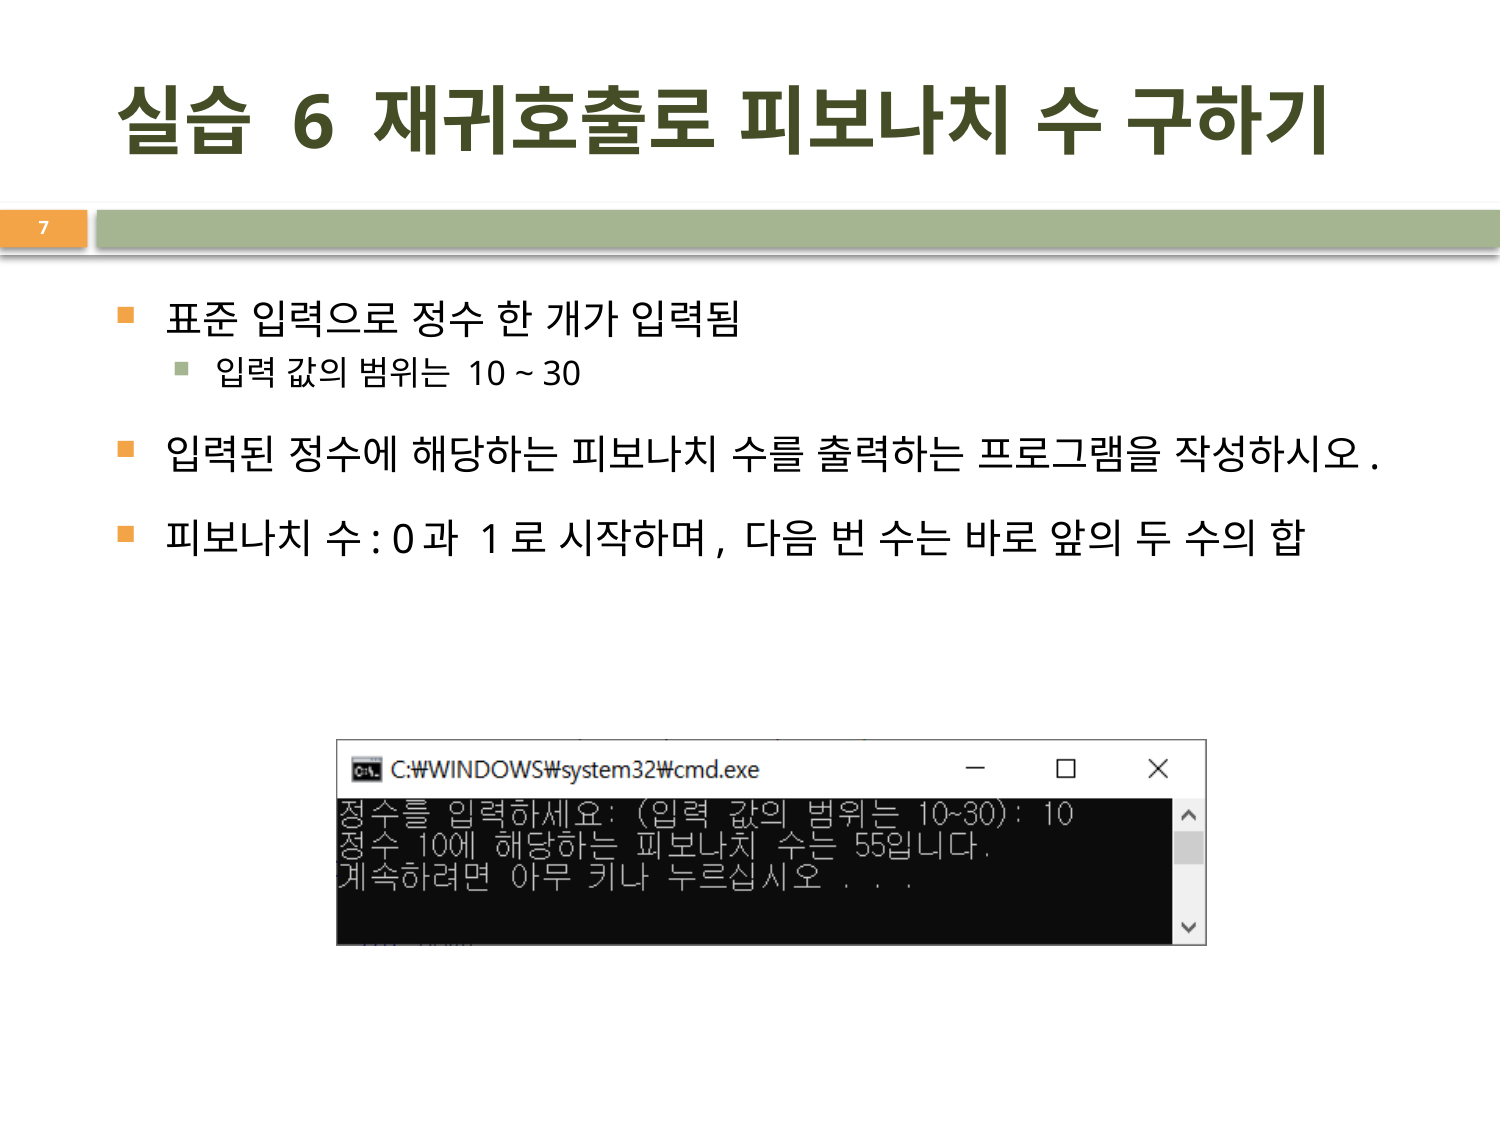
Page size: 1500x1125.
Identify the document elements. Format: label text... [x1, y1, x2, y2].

list 표준 입력으로 정수 한 개가 입력됨 입력 값의 범위는 10 ~ 30 입력된 정수에 해당하는 피보나치 수를 출력하는 프로그램을 작성하시오. 피보나치 수: 0과 1로 시작하며, 다음 번 수는 바로 앞의 두 수의 합 [100, 262, 1439, 622]
picture [336, 739, 1208, 947]
slide_number 7 [0, 208, 88, 249]
title 실습 6 재귀호출로 피보나치 수 구하기 [100, 37, 1439, 201]
